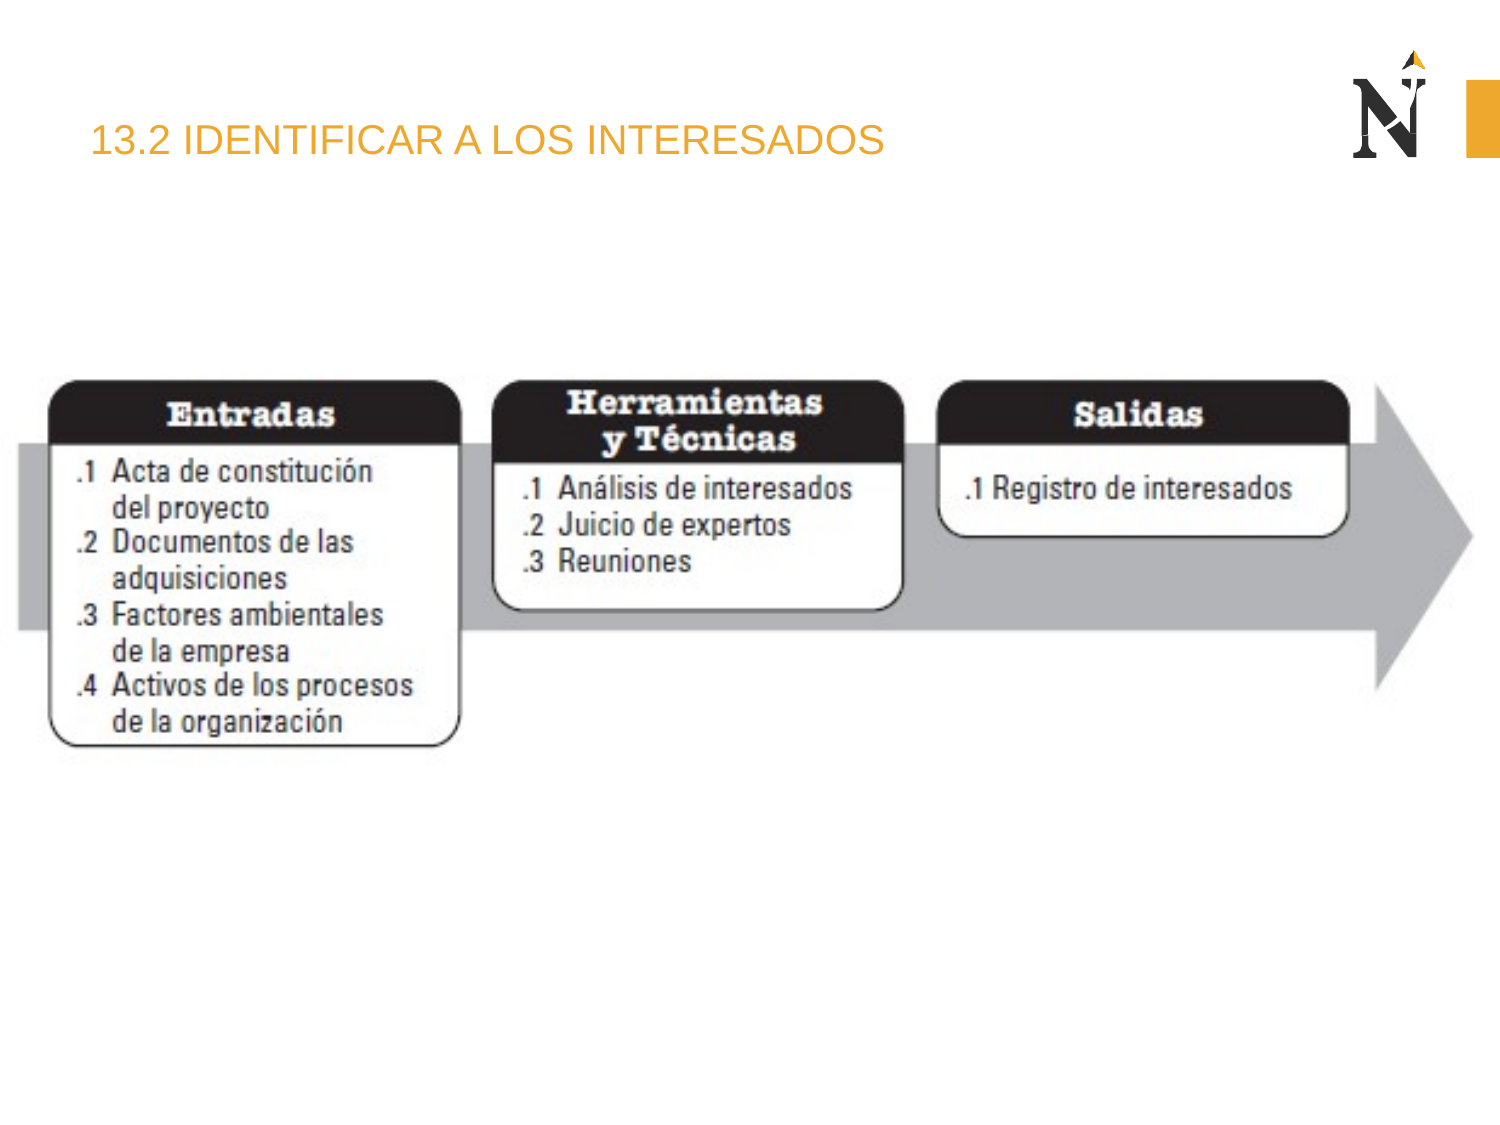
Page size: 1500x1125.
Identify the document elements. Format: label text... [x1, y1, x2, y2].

text_box [1353, 135, 1377, 158]
text_box [1401, 50, 1426, 70]
text_box [1386, 78, 1426, 158]
text_box [1466, 79, 1500, 158]
title 13.2 IDENTIFICAR A LOS INTERESADOS [87, 110, 887, 301]
text_box [1401, 78, 1412, 91]
text_box [0, 337, 1494, 784]
